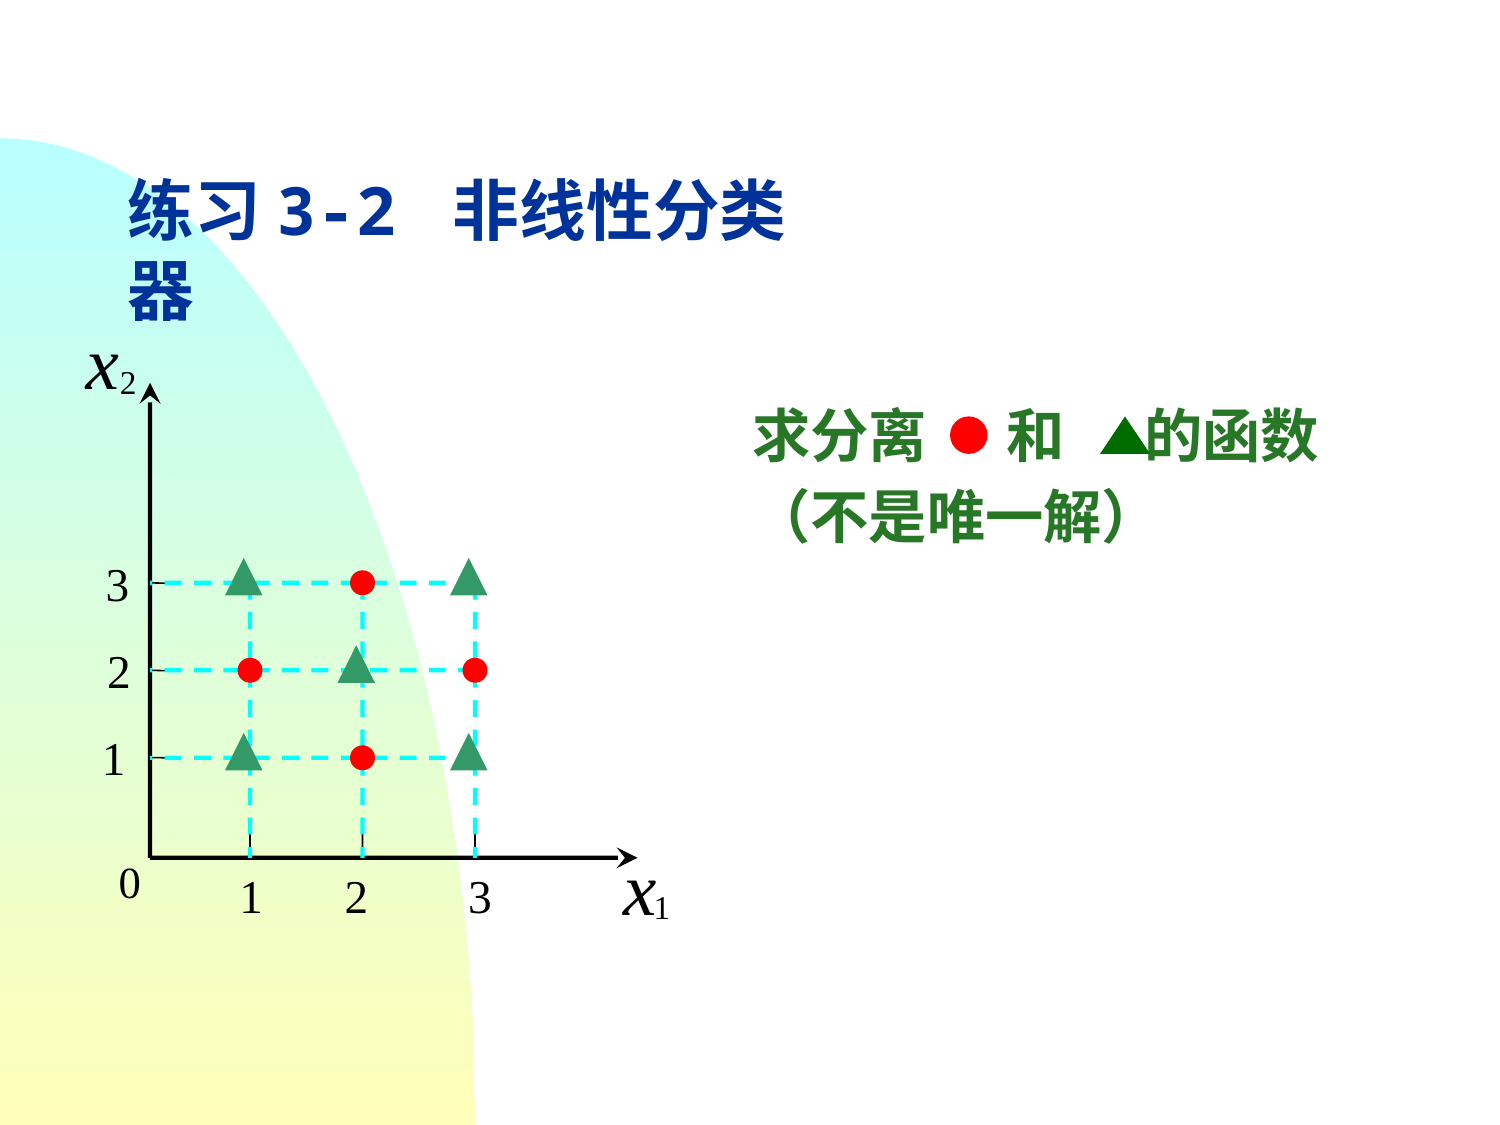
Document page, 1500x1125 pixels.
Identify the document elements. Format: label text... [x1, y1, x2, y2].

text_box [950, 416, 988, 454]
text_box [74, 320, 676, 929]
text_box [1100, 416, 1151, 454]
list 求分离 和 的函数 （不是唯一解） [737, 391, 1438, 604]
title 练习3-2 非线性分类器 [112, 198, 833, 299]
